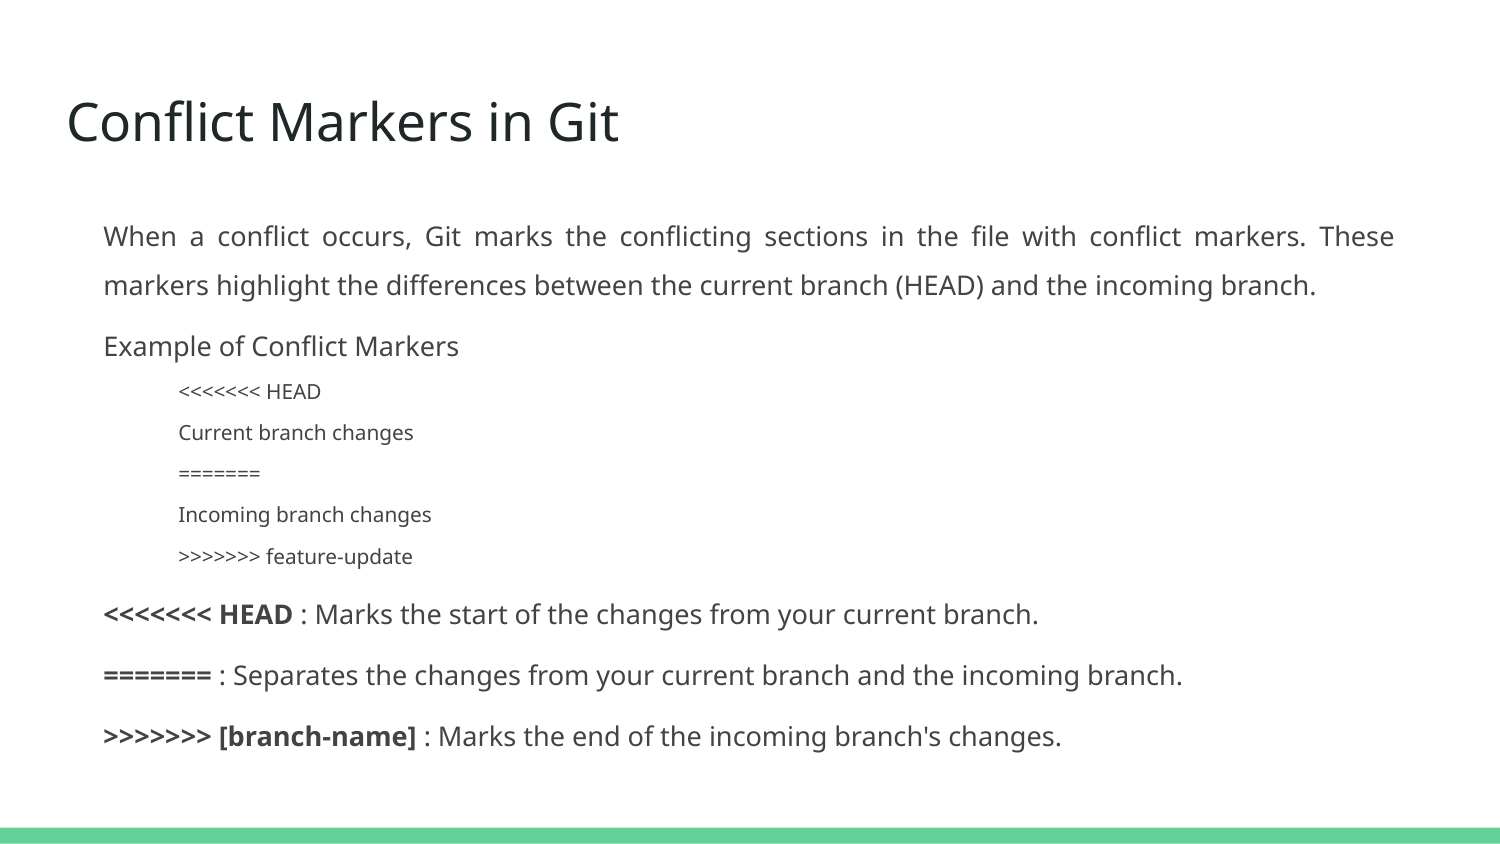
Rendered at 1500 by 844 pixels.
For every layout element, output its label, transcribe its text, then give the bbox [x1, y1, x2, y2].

title Conflict Markers in Git [51, 72, 1449, 167]
list When a conflict occurs, Git marks the conflicting sections in the file with conflict markers. These markers highlight the differences between the current branch (HEAD) and the incoming branch. Example of Conflict Markers <<<<<<< HEAD Current branch changes ======= Incoming branch changes >>>>>>> feature-update <<<<<<< HEAD : Marks the start of the changes from your current branch. ======= : Separates the changes from your current branch and the incoming branch. >>>>>>> [branch-name] : Marks the end of the incoming branch's changes. [88, 188, 1410, 784]
